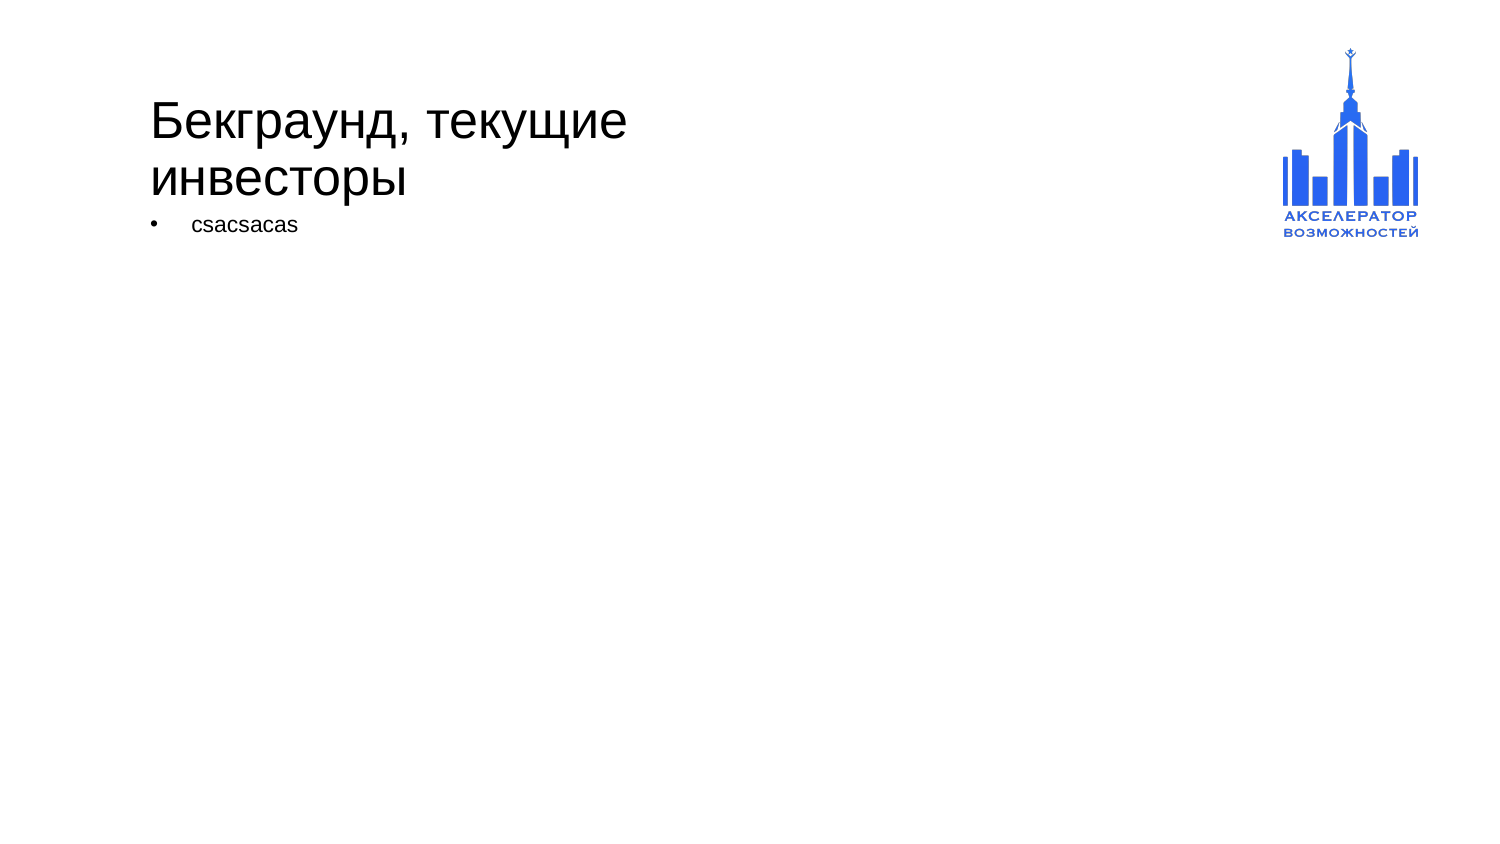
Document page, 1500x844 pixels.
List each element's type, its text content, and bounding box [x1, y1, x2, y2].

picture [1283, 48, 1418, 237]
subtitle csacsacas [150, 150, 900, 300]
title Бекграунд, текущие инвесторы [150, 75, 900, 150]
